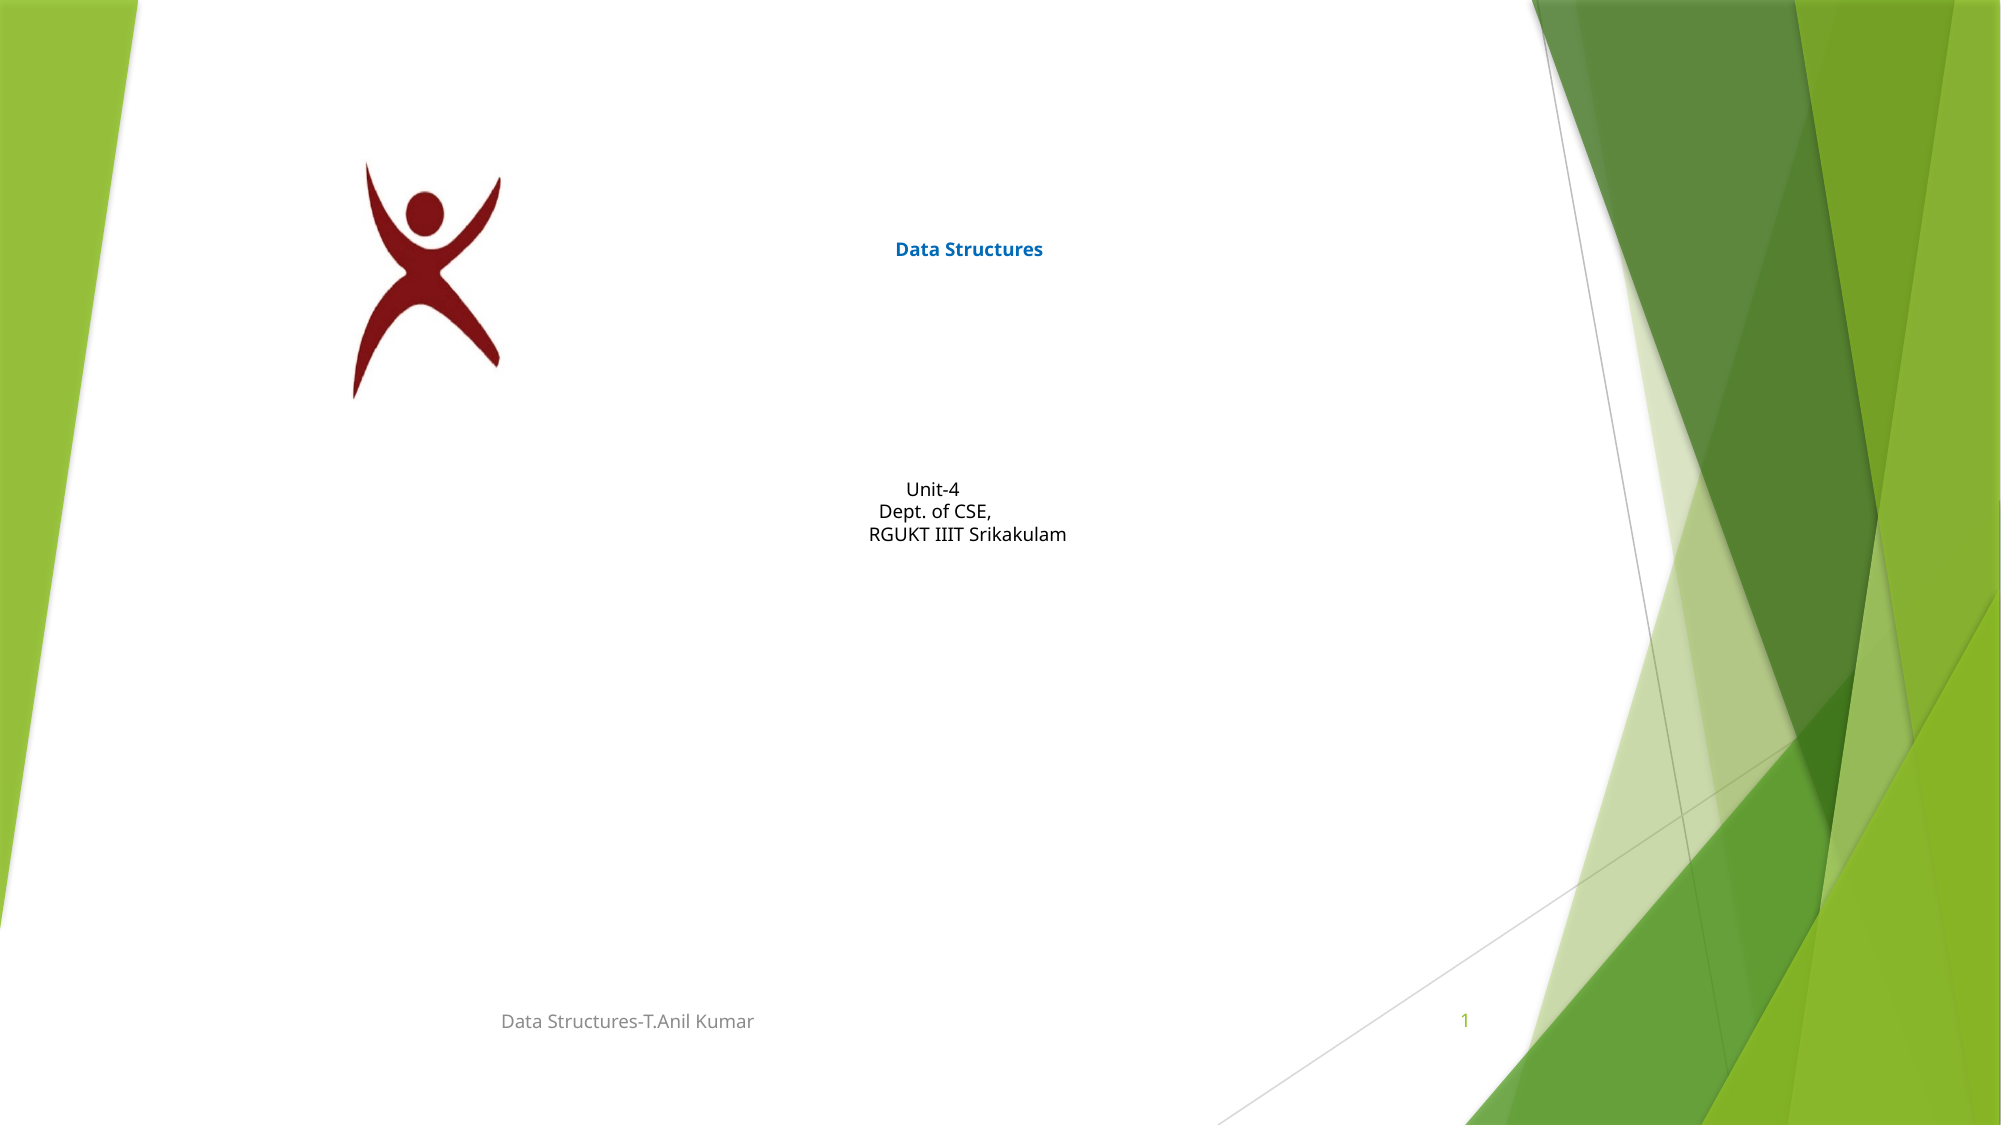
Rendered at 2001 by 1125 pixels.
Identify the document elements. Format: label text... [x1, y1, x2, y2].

picture [350, 157, 506, 401]
text_box Unit-4 Dept. of CSE, RGUKT IIIT Srikakulam [324, 470, 1542, 576]
slide_number 1 [1409, 991, 1522, 1051]
footer Data Structures-T.Anil Kumar [111, 991, 1145, 1051]
text_box Data Structures [537, 230, 1401, 268]
